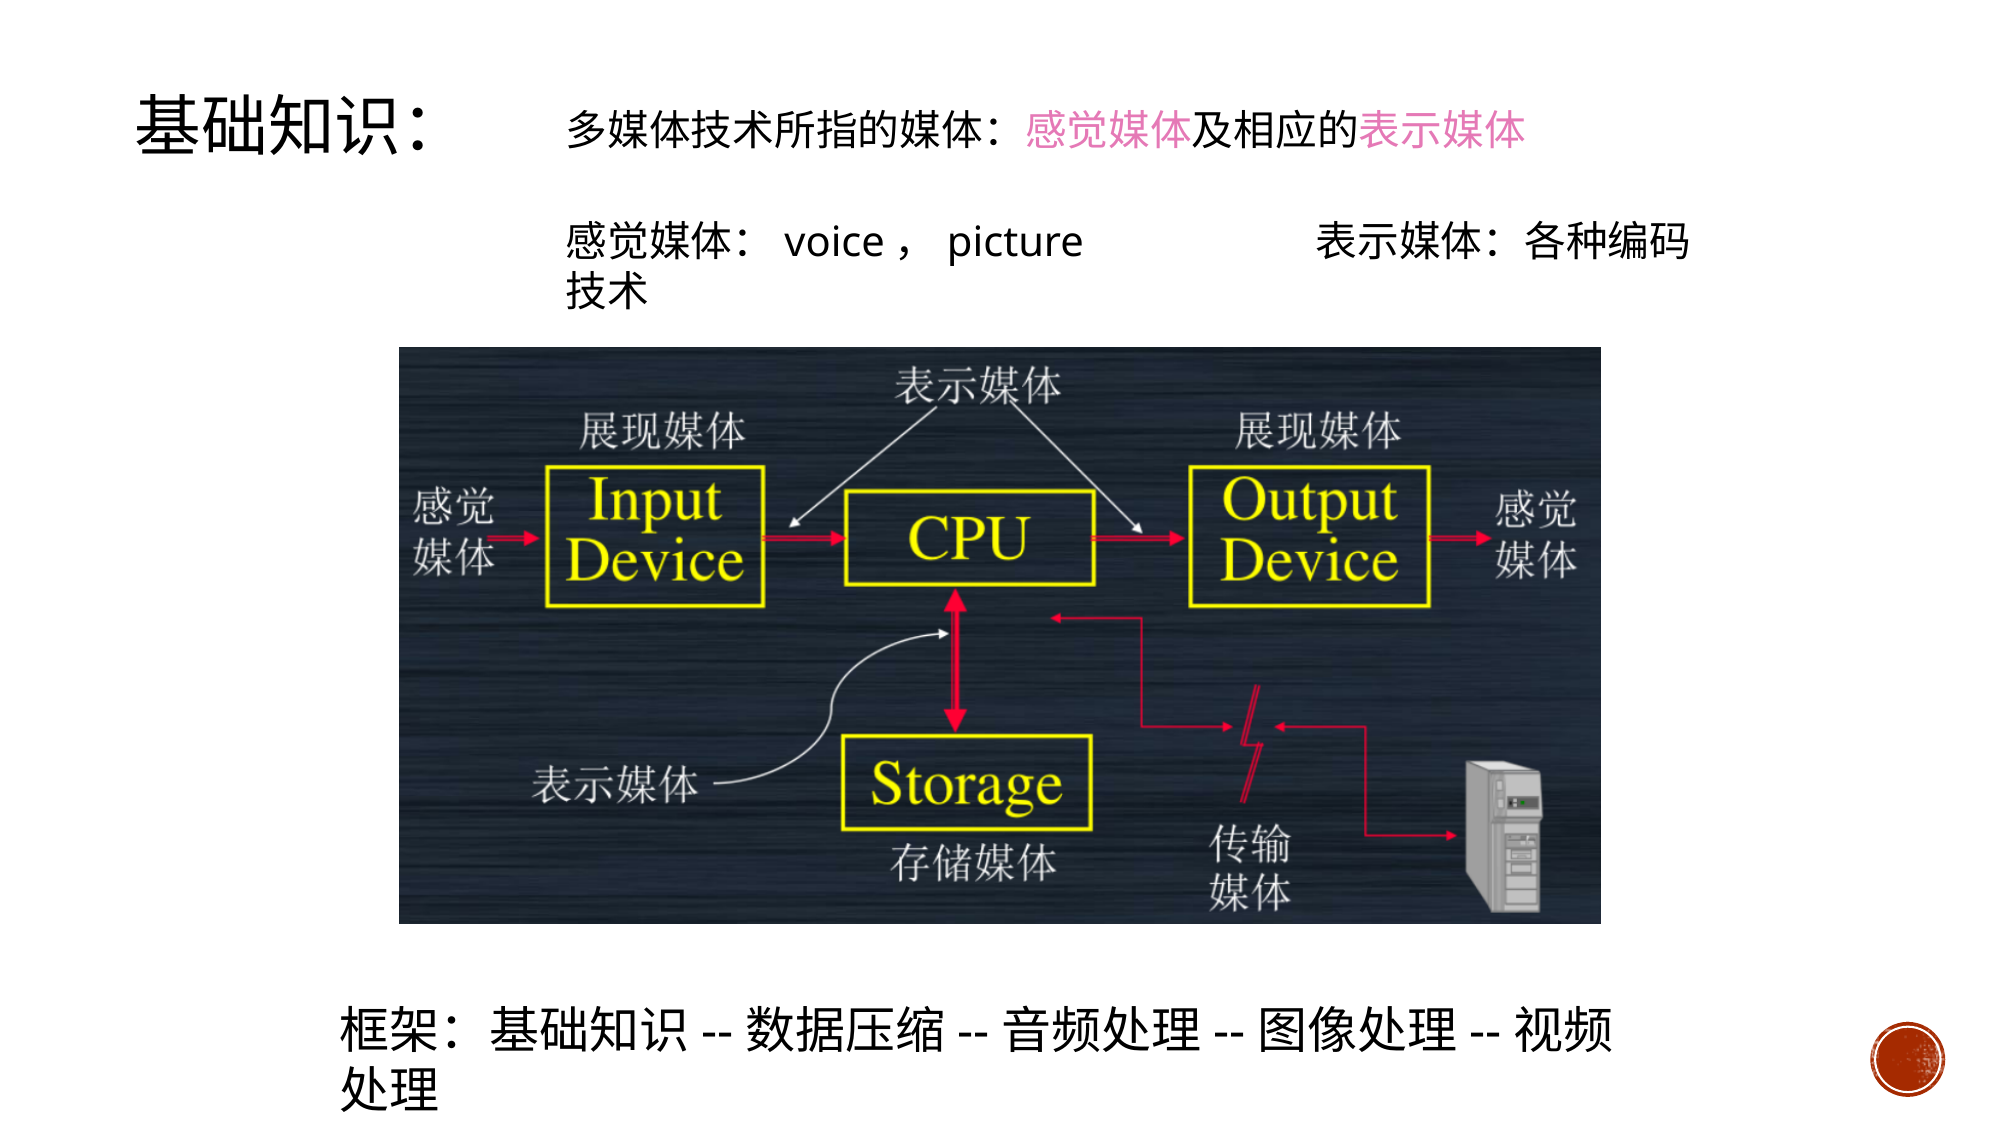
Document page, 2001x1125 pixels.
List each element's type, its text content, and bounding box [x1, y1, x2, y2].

text_box 多媒体技术所指的媒体：感觉媒体及相应的表示媒体 [550, 96, 1635, 162]
text_box 基础知识： [119, 76, 1120, 172]
text_box 框架：基础知识--数据压缩--音频处理--图像处理--视频处理 [324, 990, 1675, 1125]
text_box 感觉媒体：voice，picture 表示媒体：各种编码技术 [550, 207, 1738, 323]
picture [400, 347, 1600, 923]
